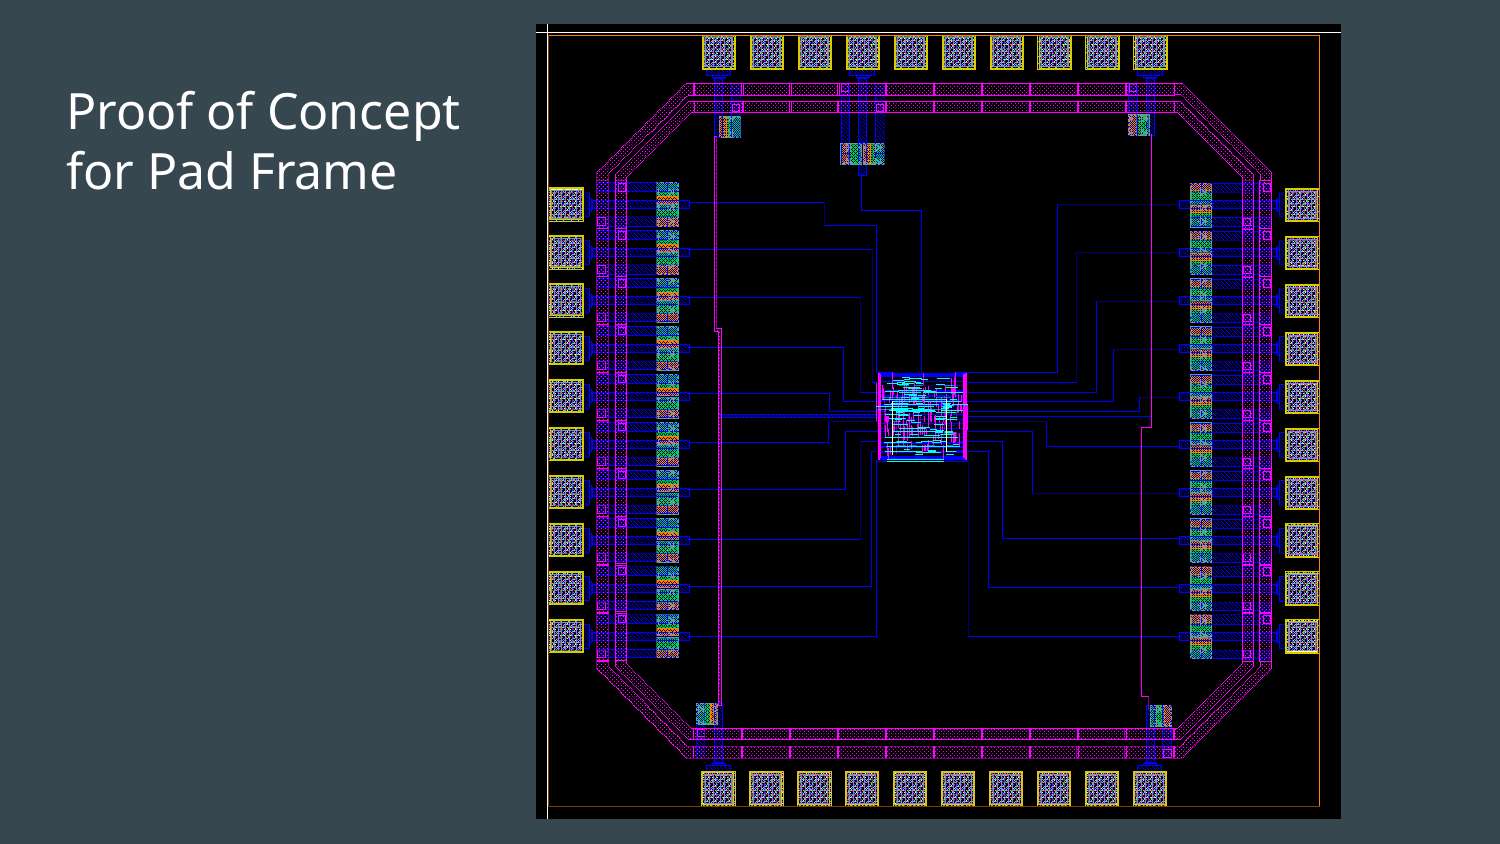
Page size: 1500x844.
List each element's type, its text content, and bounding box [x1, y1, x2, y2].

title Proof of Concept for Pad Frame [51, 91, 512, 216]
picture [536, 24, 1341, 819]
